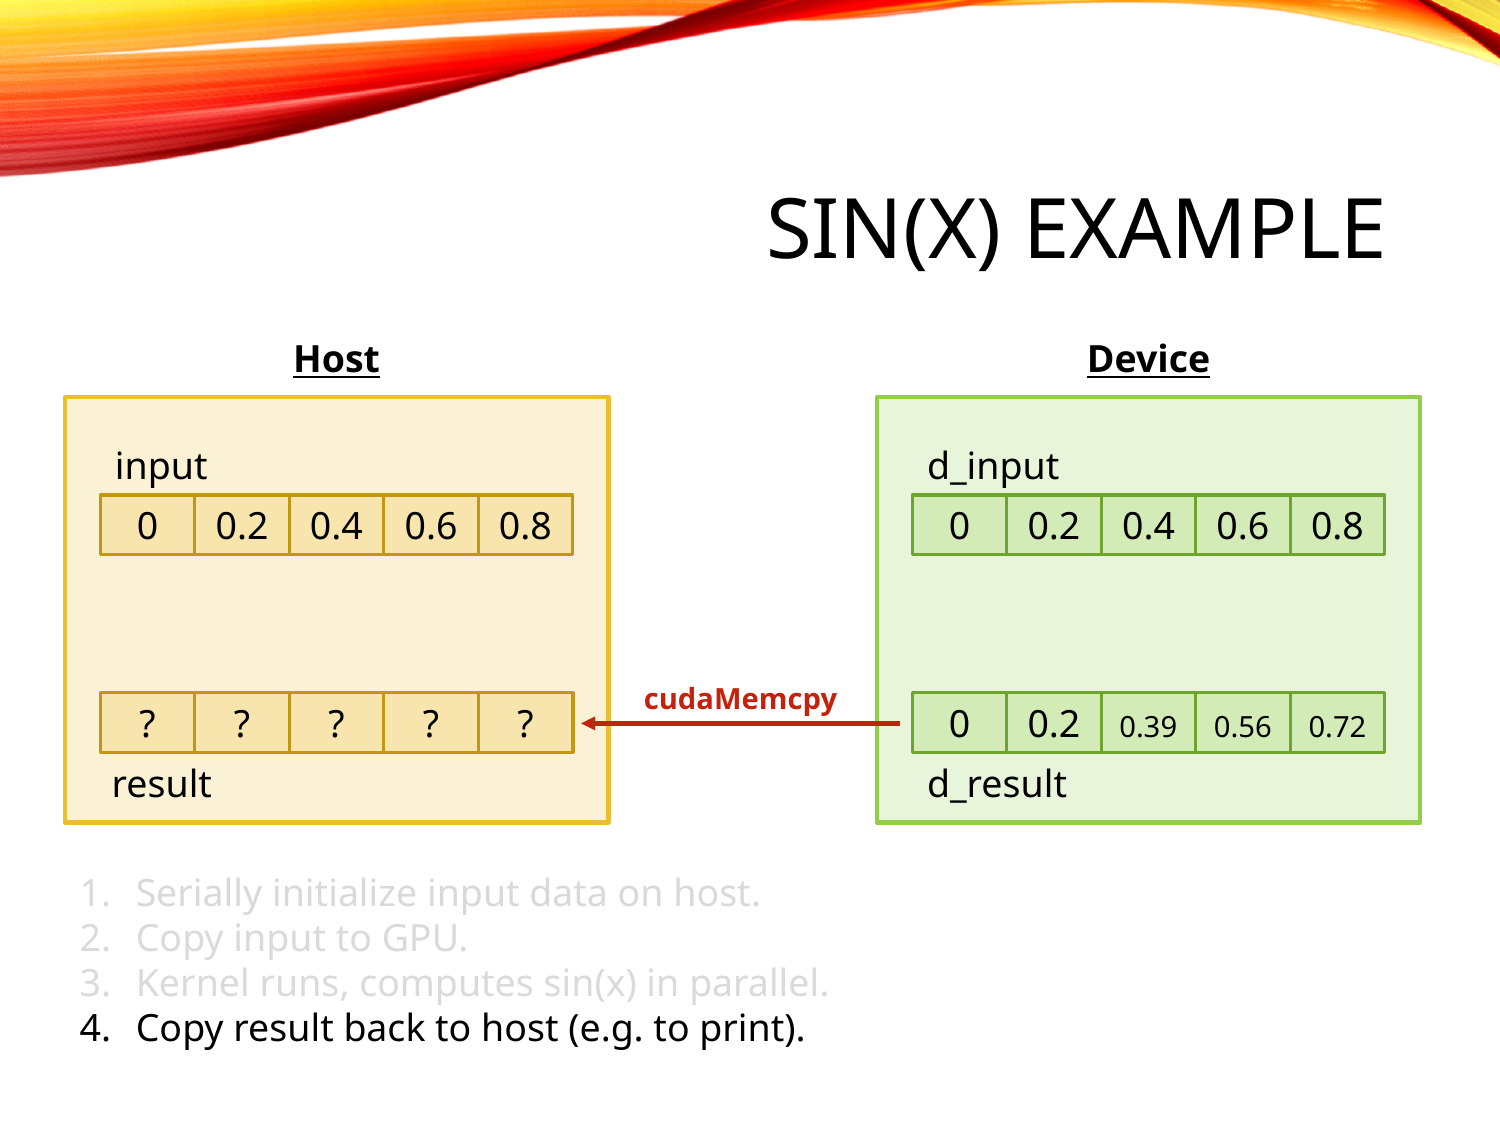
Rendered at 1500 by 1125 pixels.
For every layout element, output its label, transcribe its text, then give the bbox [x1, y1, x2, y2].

text_box 0.2 [1006, 692, 1101, 753]
picture [0, 0, 1500, 178]
text_box 0.8 [1290, 495, 1385, 555]
text_box Host [64, 327, 609, 388]
text_box 0 [912, 692, 1006, 753]
text_box 0.6 [1195, 495, 1290, 555]
text_box d_input [912, 434, 1255, 495]
text_box 0.72 [1290, 692, 1385, 753]
text_box 0.2 [194, 495, 289, 555]
text_box input [100, 434, 443, 495]
text_box 0.2 [1006, 495, 1101, 555]
text_box [64, 396, 609, 823]
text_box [580, 672, 901, 724]
text_box 0.6 [383, 495, 478, 555]
text_box Serially initialize input data on host. Copy input to GPU. Kernel runs, computes sin(x) in parallel. Copy result back to host (e.g. to print). [64, 861, 904, 1057]
text_box 0.56 [1195, 692, 1290, 753]
text_box 0.4 [289, 495, 383, 555]
text_box 0.39 [1101, 692, 1195, 753]
text_box 0 [912, 495, 1006, 555]
text_box 0.8 [478, 495, 573, 555]
text_box 0.4 [1101, 495, 1195, 555]
text_box 0 [100, 495, 194, 555]
text_box [876, 396, 1421, 823]
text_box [100, 692, 574, 754]
text_box result [96, 752, 440, 813]
text_box Device [876, 327, 1421, 388]
title Sin(x) example [356, 125, 1403, 338]
text_box d_result [912, 753, 1255, 813]
